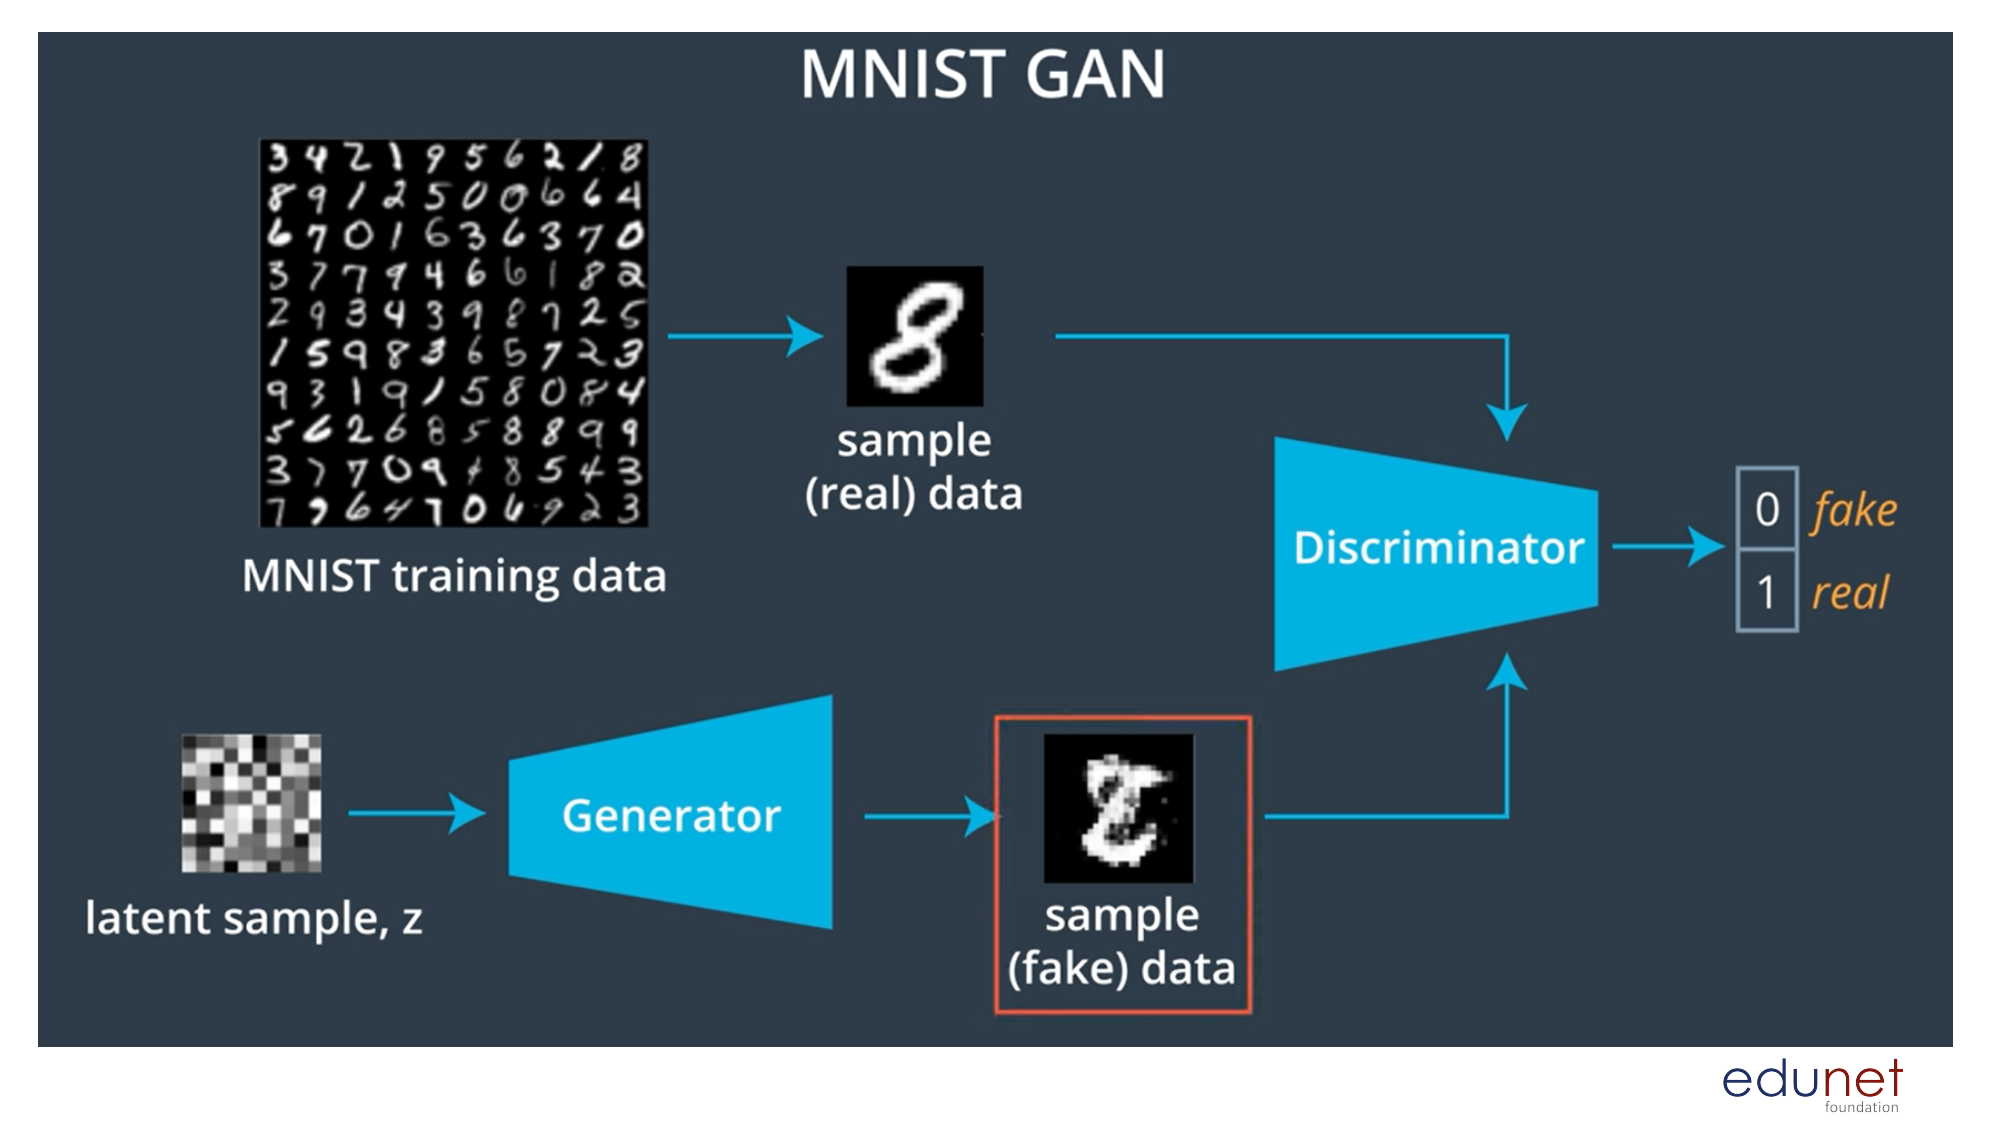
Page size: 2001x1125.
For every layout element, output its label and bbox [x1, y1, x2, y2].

picture [38, 31, 1953, 1048]
picture [1719, 1056, 1905, 1116]
